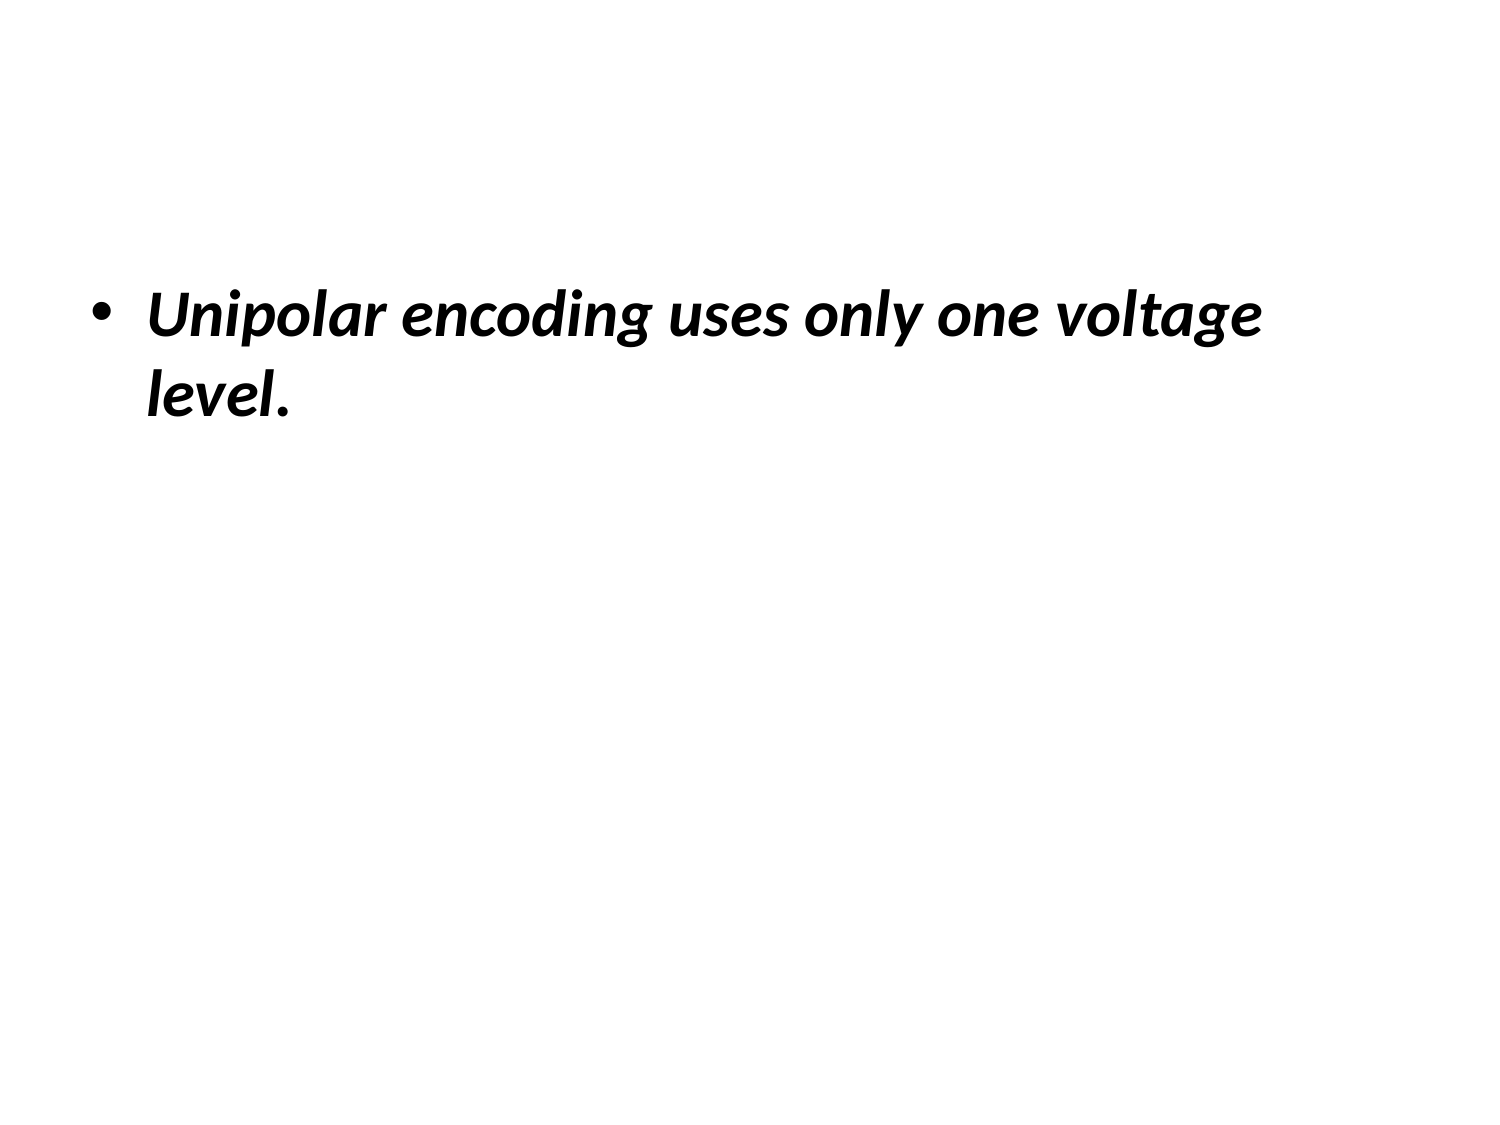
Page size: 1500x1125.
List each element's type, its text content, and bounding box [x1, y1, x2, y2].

list Unipolar encoding uses only one voltage level. [75, 262, 1425, 1005]
